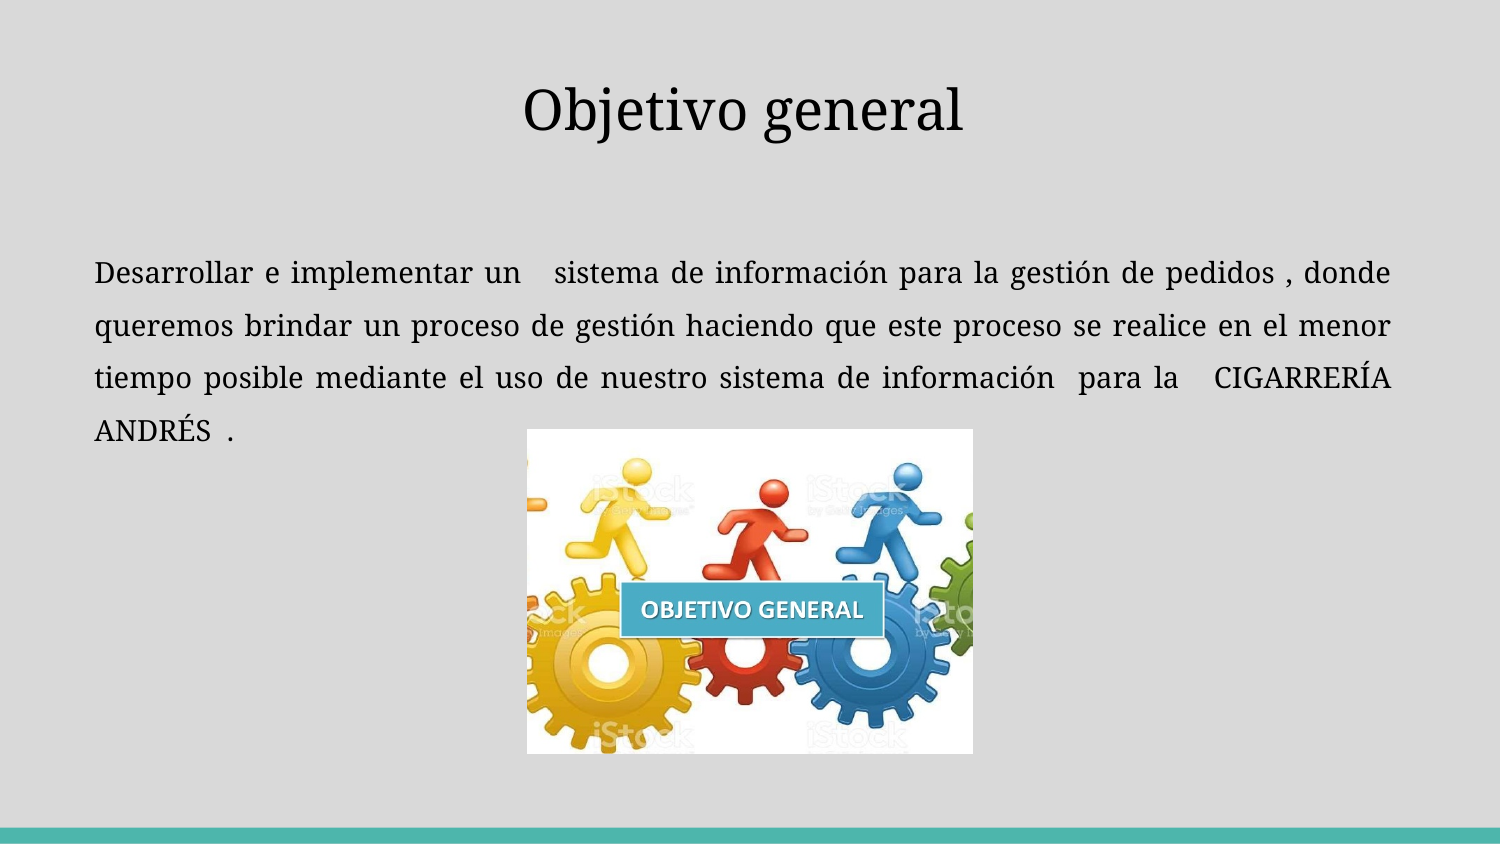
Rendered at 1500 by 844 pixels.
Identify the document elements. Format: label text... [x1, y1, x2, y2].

list Desarrollar e implementar un sistema de información para la gestión de pedidos , donde queremos brindar un proceso de gestión haciendo que este proceso se realice en el menor tiempo posible mediante el uso de nuestro sistema de información para la CIGARRERÍA ANDRÉS . [79, 222, 1408, 727]
picture [526, 428, 974, 754]
title Objetivo general [83, 59, 1404, 158]
